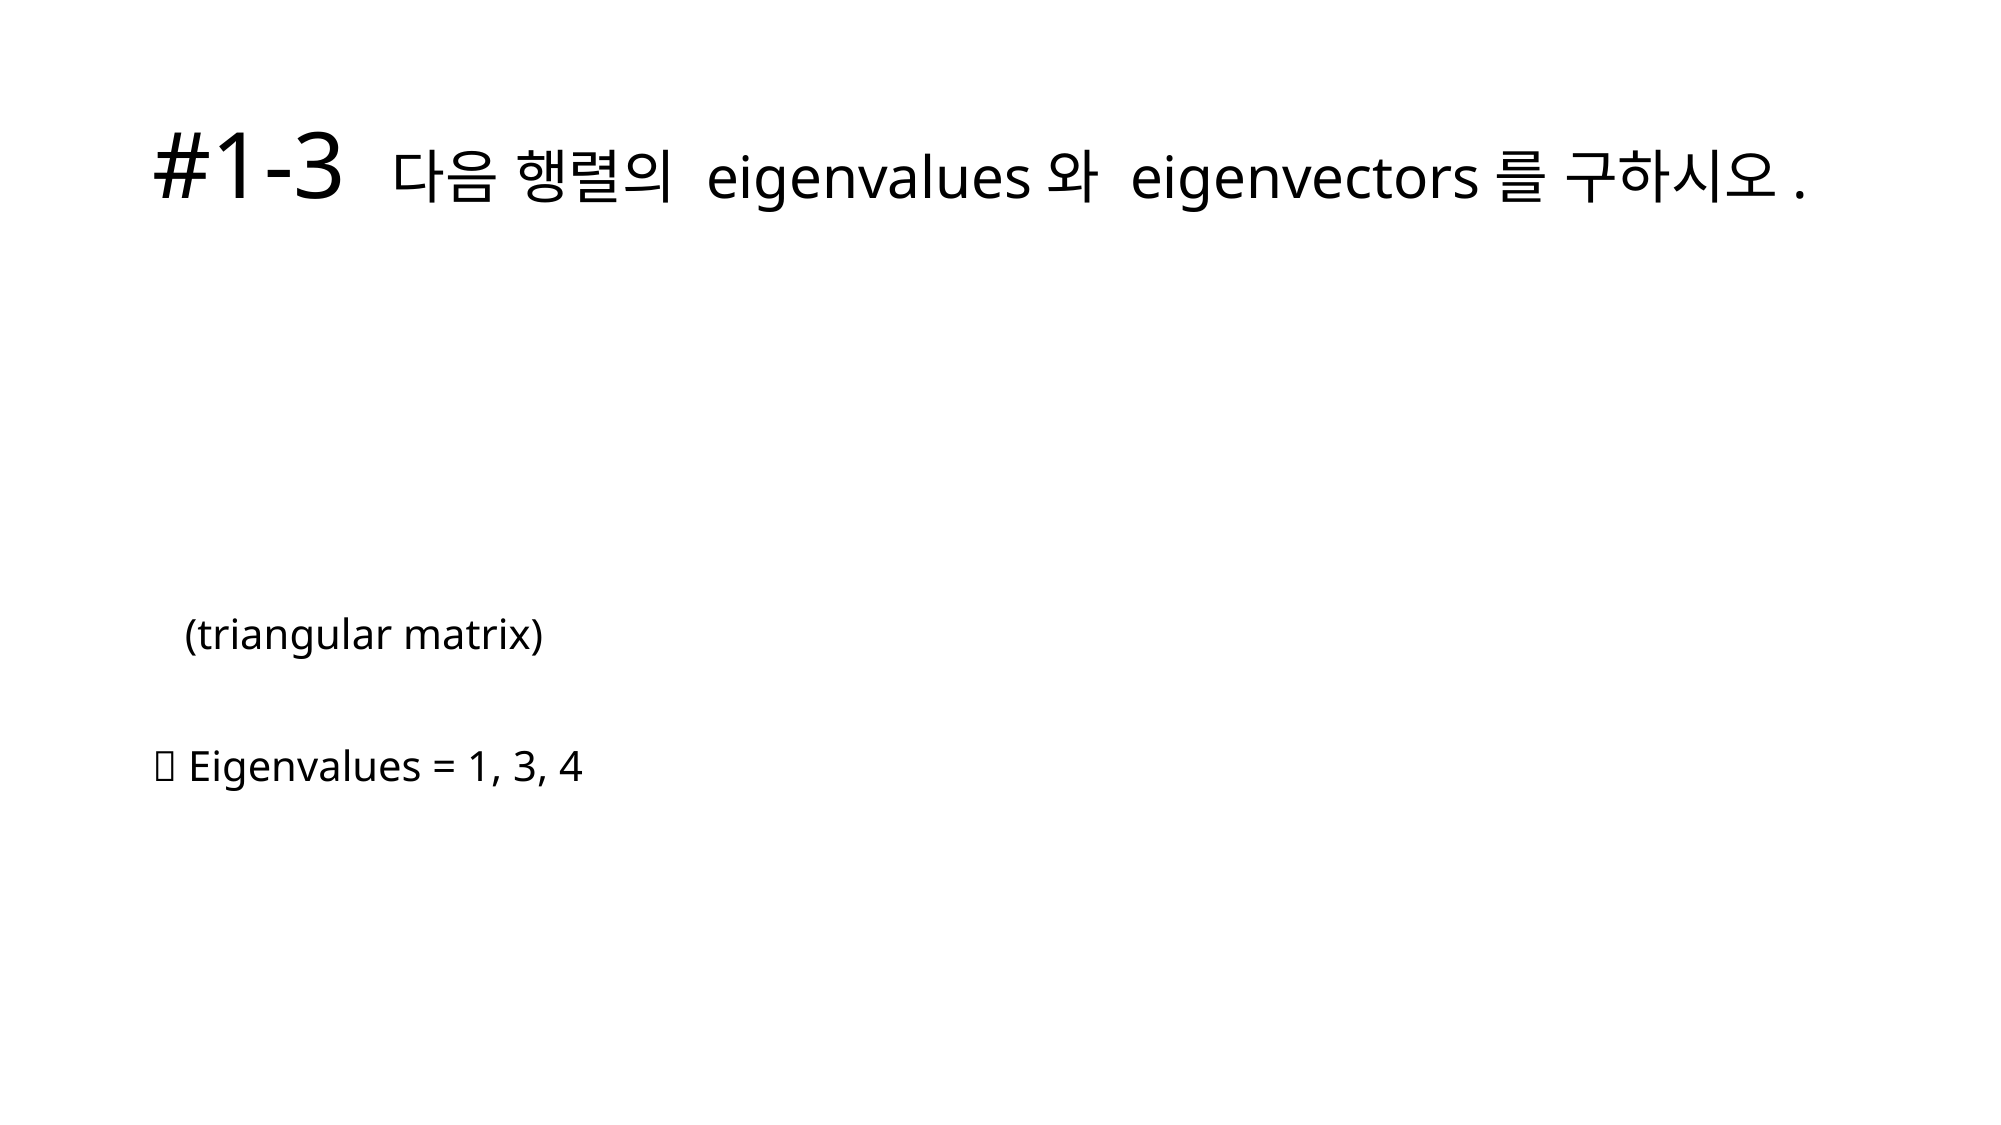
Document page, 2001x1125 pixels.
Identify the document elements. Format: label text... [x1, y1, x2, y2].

title #1-3 다음 행렬의 eigenvalues와 eigenvectors를 구하시오. [137, 59, 1863, 278]
